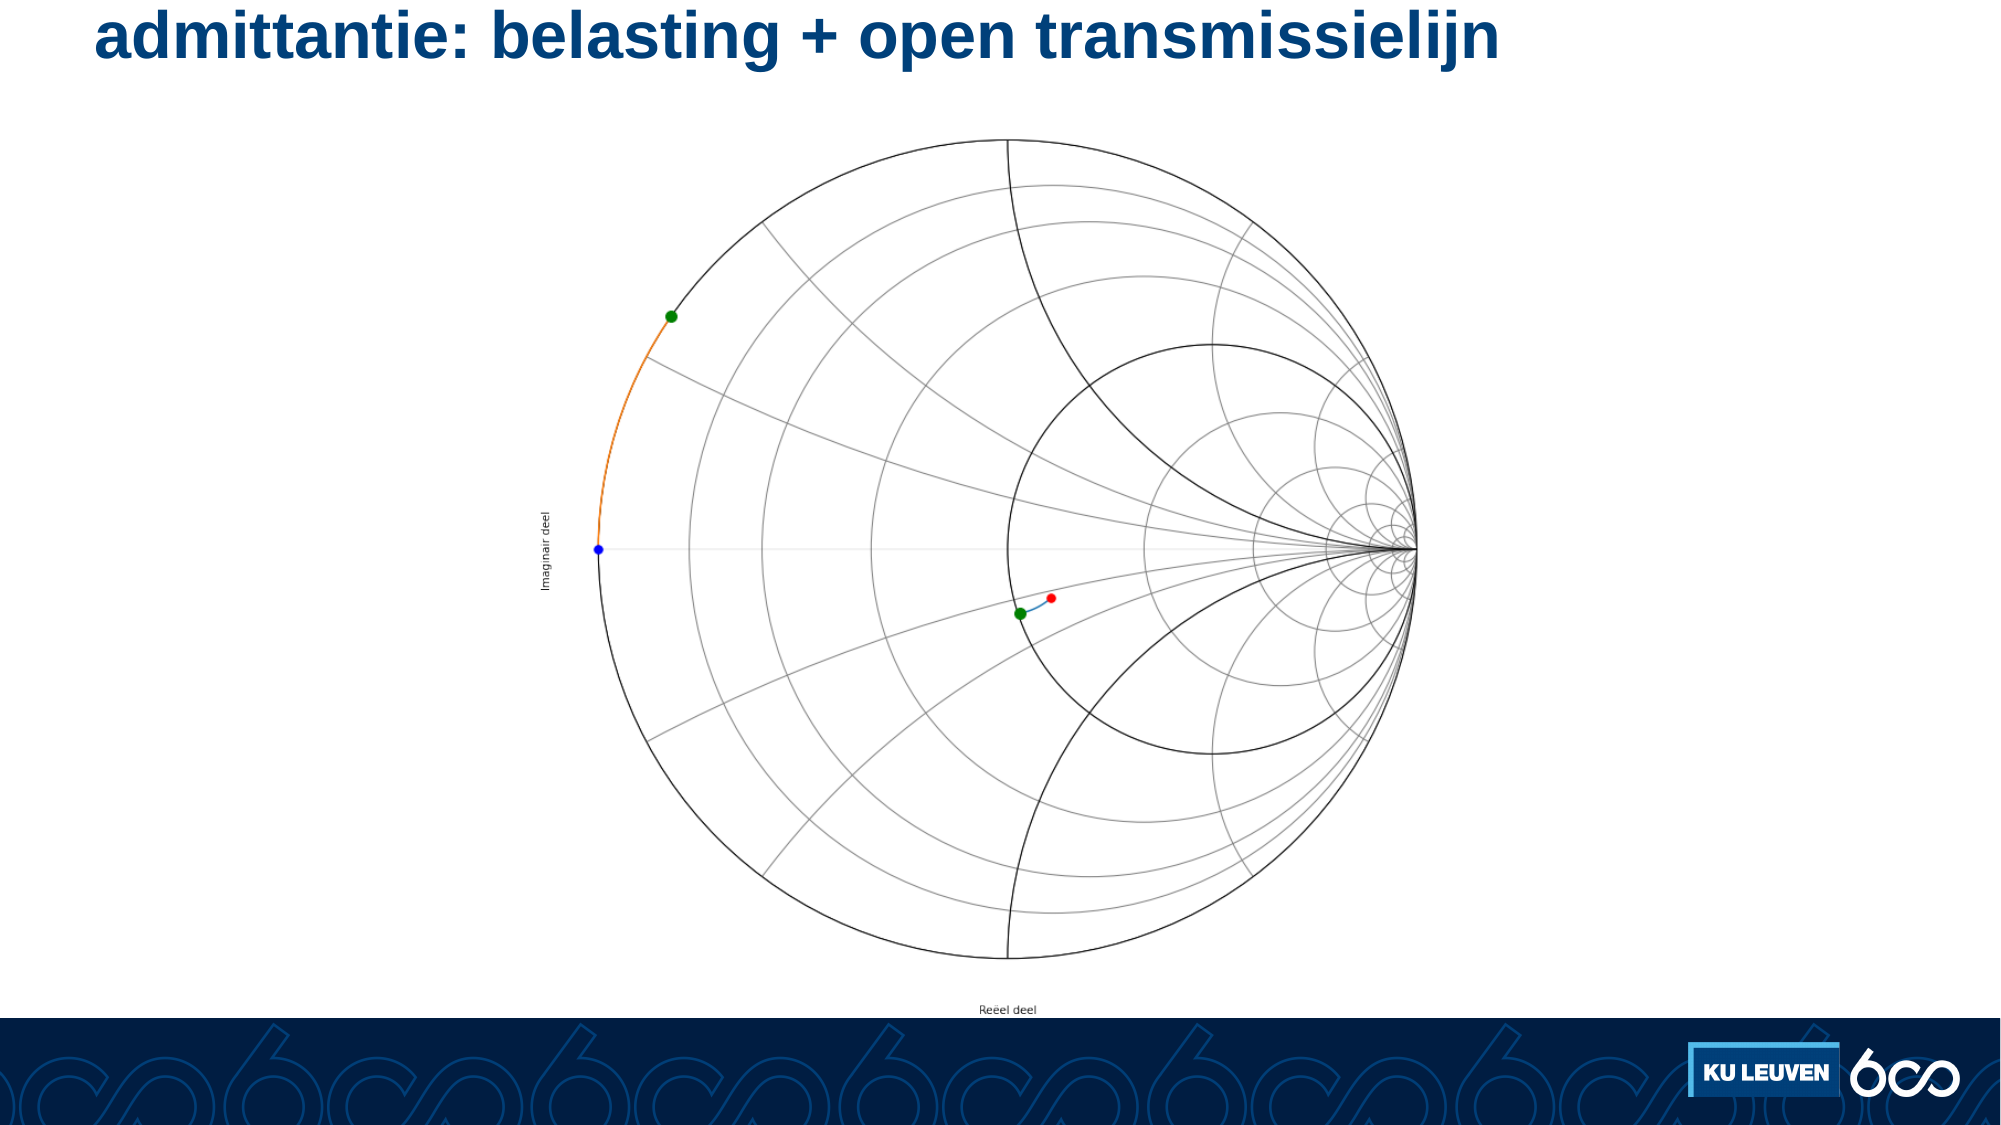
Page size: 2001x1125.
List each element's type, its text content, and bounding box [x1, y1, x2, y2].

title admittantie: belasting + open transmissielijn [94, 0, 1906, 108]
picture [0, 92, 2001, 1125]
